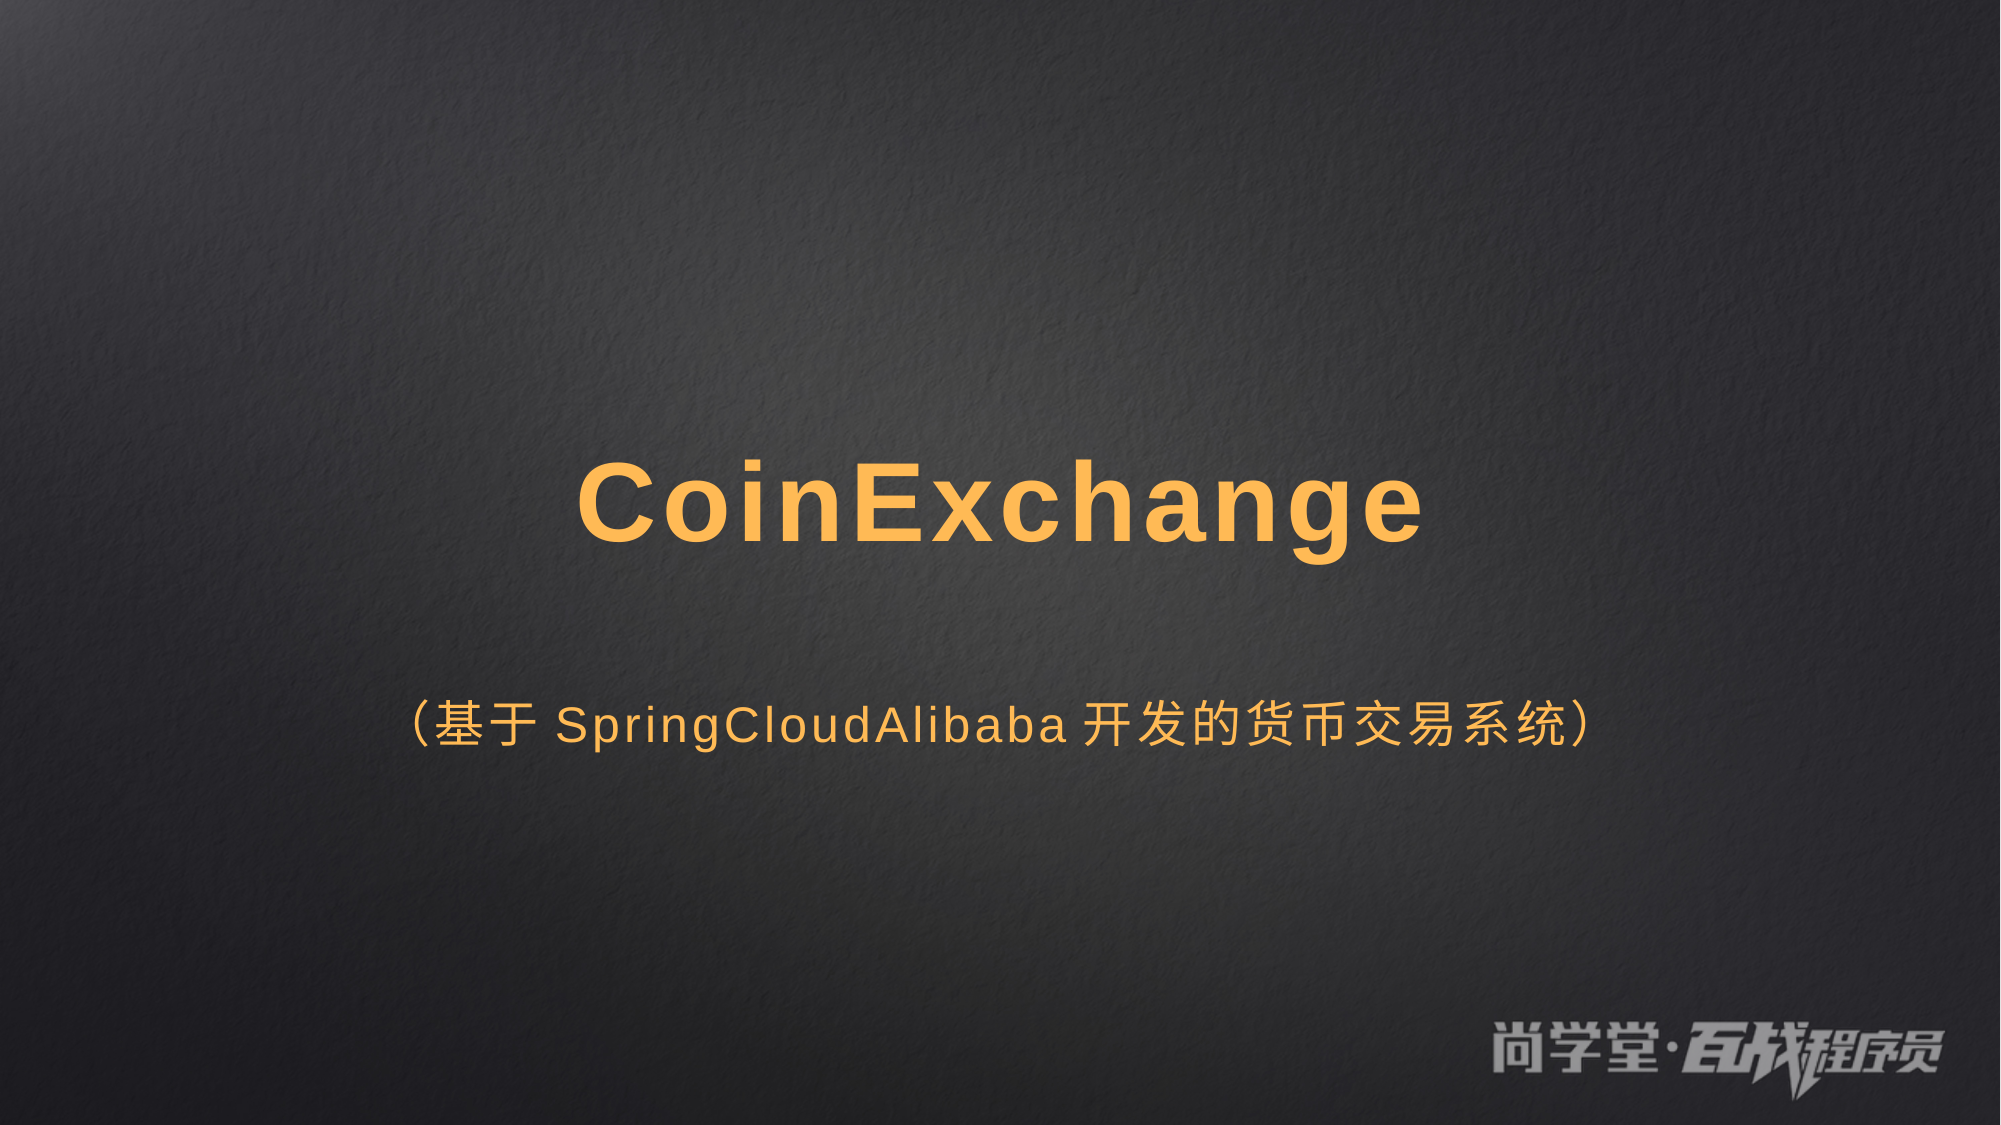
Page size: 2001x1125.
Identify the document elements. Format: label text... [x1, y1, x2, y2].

subtitle （基于SpringCloudAlibaba开发的货币交易系统） [196, 678, 1805, 921]
picture [0, 0, 2001, 1125]
title CoinExchange [196, 149, 1805, 572]
